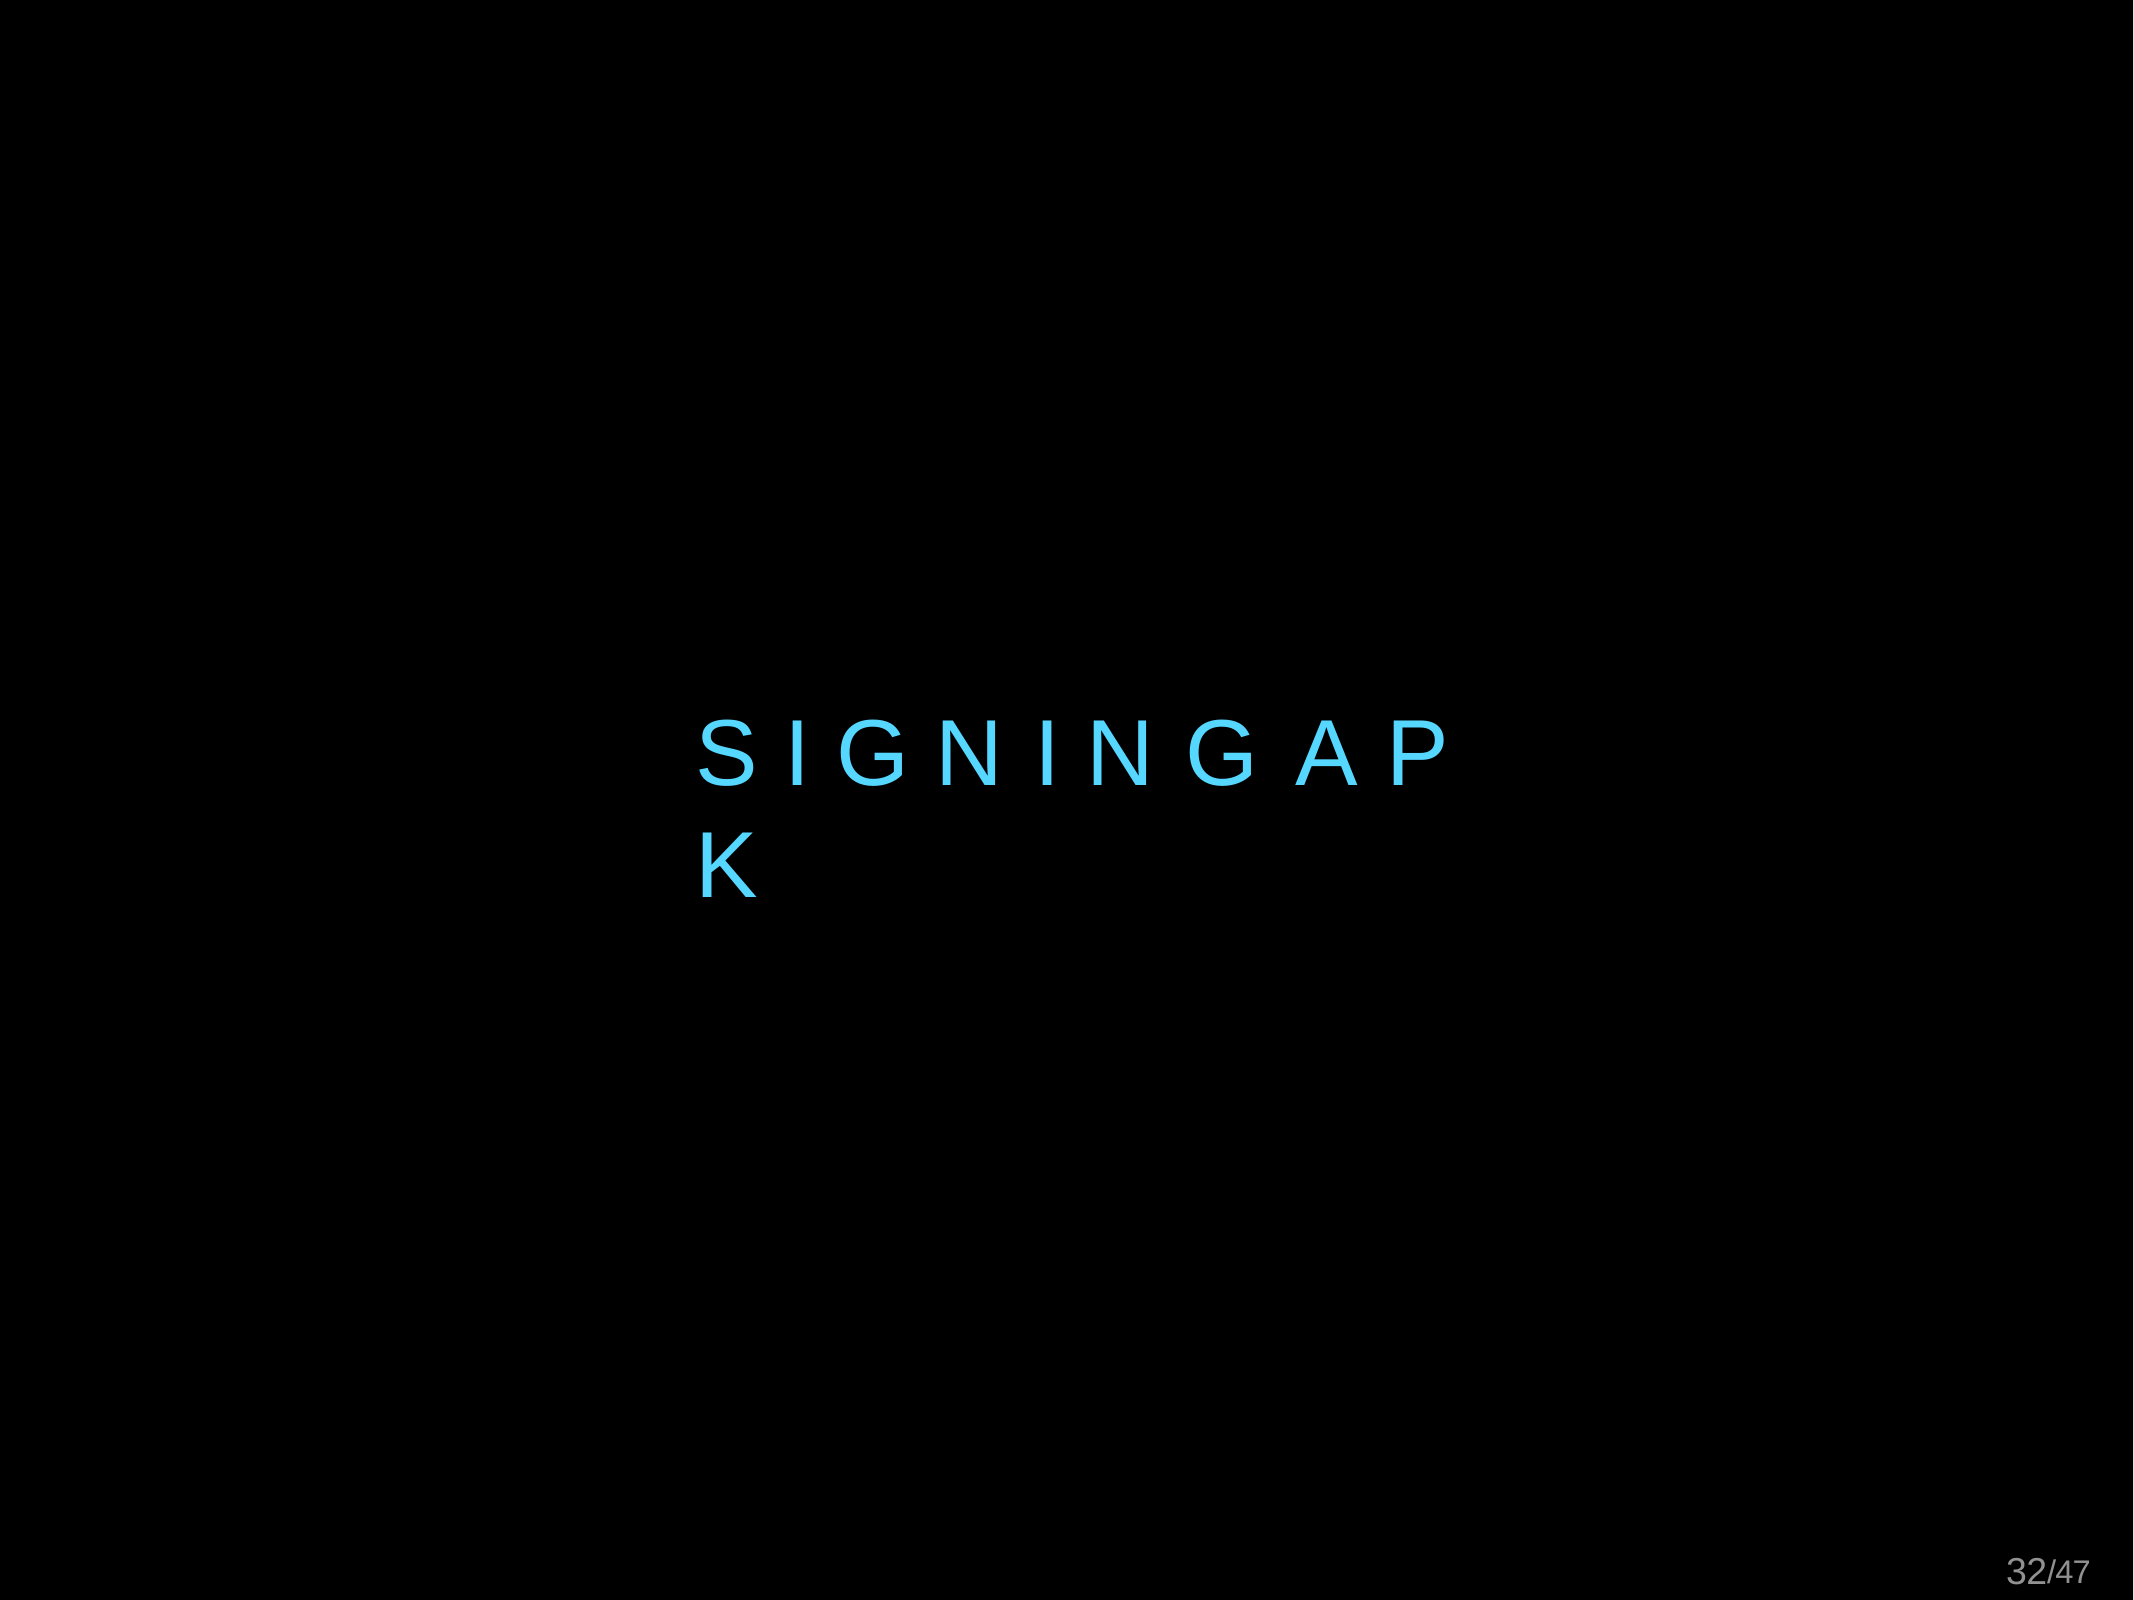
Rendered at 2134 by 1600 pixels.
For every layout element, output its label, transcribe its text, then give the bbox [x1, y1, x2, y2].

title S I G N I N G A P K [693, 689, 1441, 959]
slide_number 29/47 [2001, 1524, 2101, 1600]
